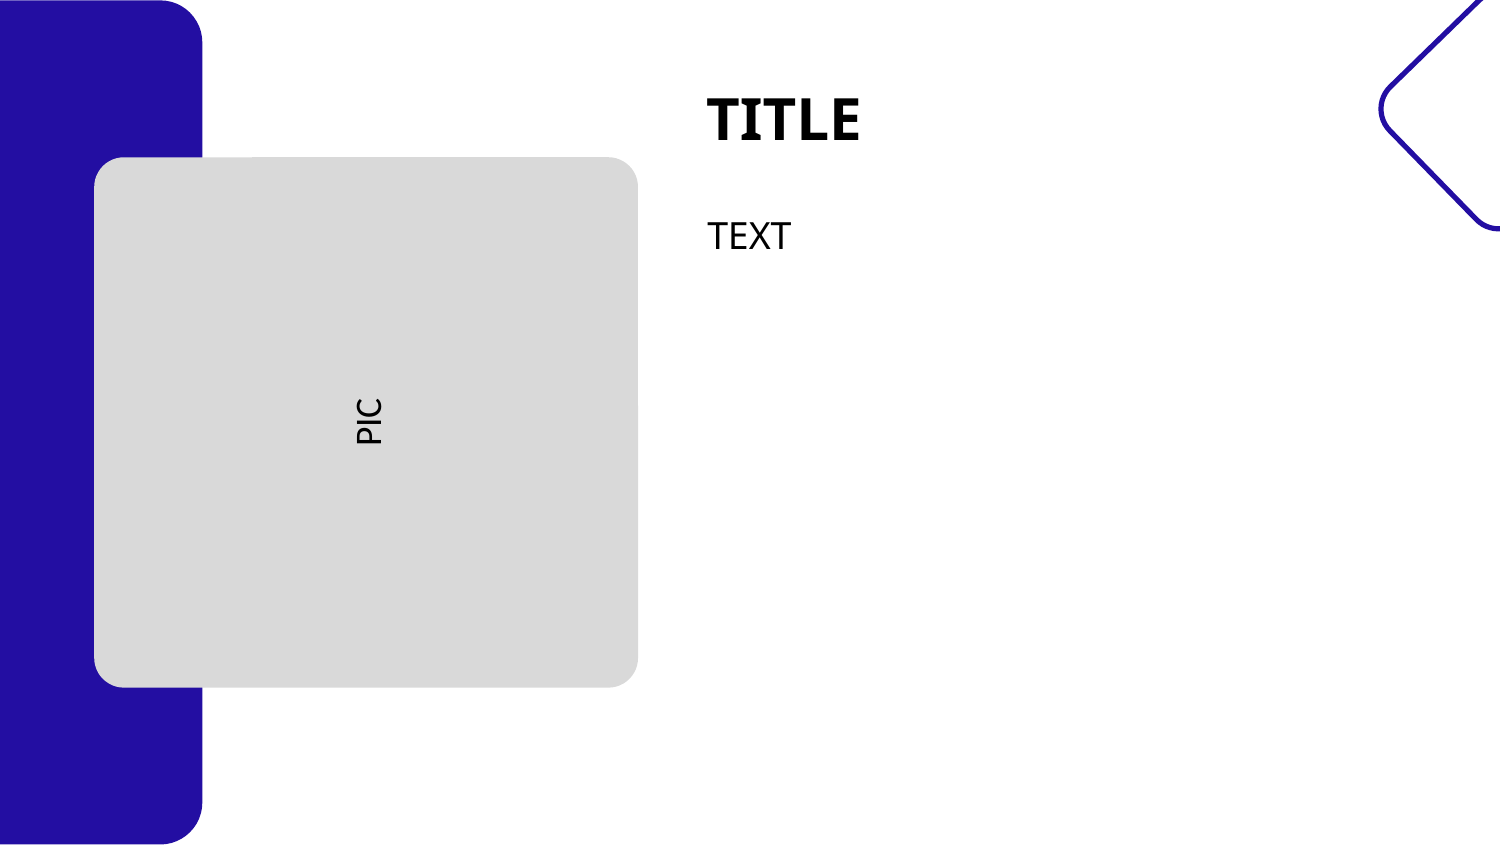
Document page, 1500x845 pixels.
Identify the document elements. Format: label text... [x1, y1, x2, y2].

text_box TEXT [692, 204, 1368, 796]
text_box [1378, 0, 1500, 231]
text_box [0, 0, 205, 845]
text_box TITLE [691, 74, 1366, 216]
text_box PIC [92, 155, 641, 690]
